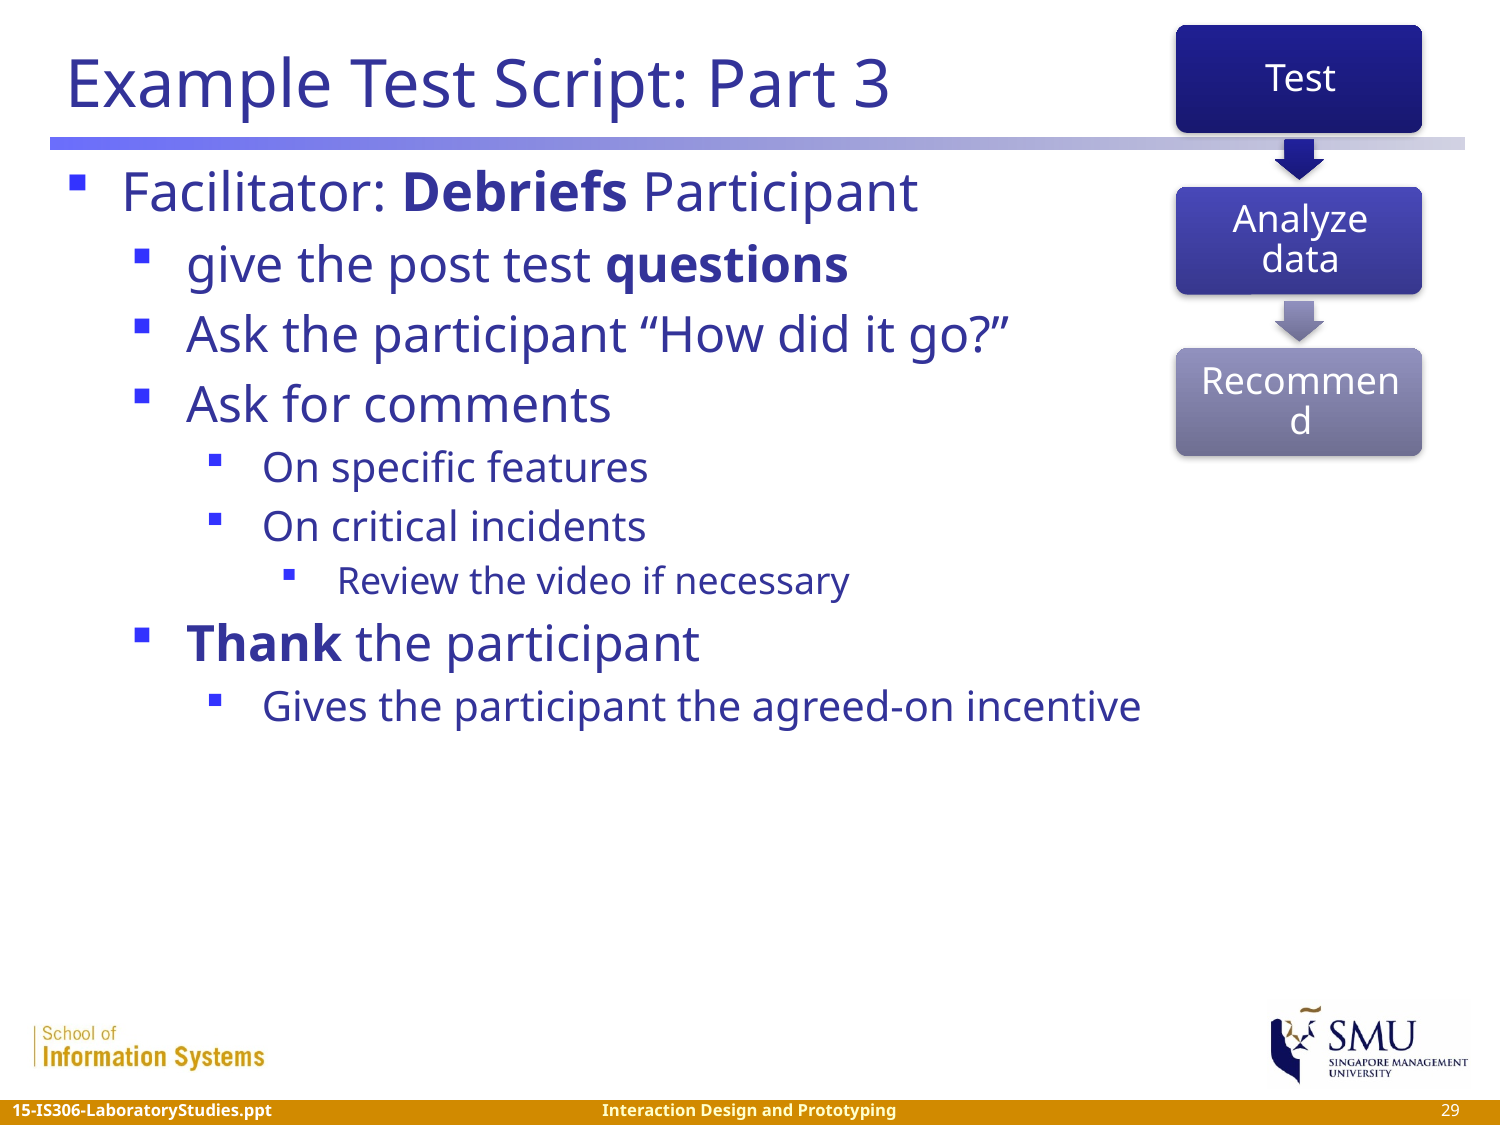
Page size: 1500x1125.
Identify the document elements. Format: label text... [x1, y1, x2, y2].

list Facilitator: Debriefs Participant give the post test questions Ask the participant “How did it go?” Ask for comments On specific features On critical incidents Review the video if necessary Thank the participant Gives the participant the agreed-on incentive [50, 149, 1463, 1063]
picture [27, 1012, 268, 1073]
title Example Test Script: Part 3 [50, 24, 1126, 138]
footer Interaction Design and Prototyping [449, 1092, 1051, 1118]
picture [1267, 999, 1471, 1072]
slide_number 29 [1262, 1072, 1476, 1123]
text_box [1127, 24, 1471, 457]
